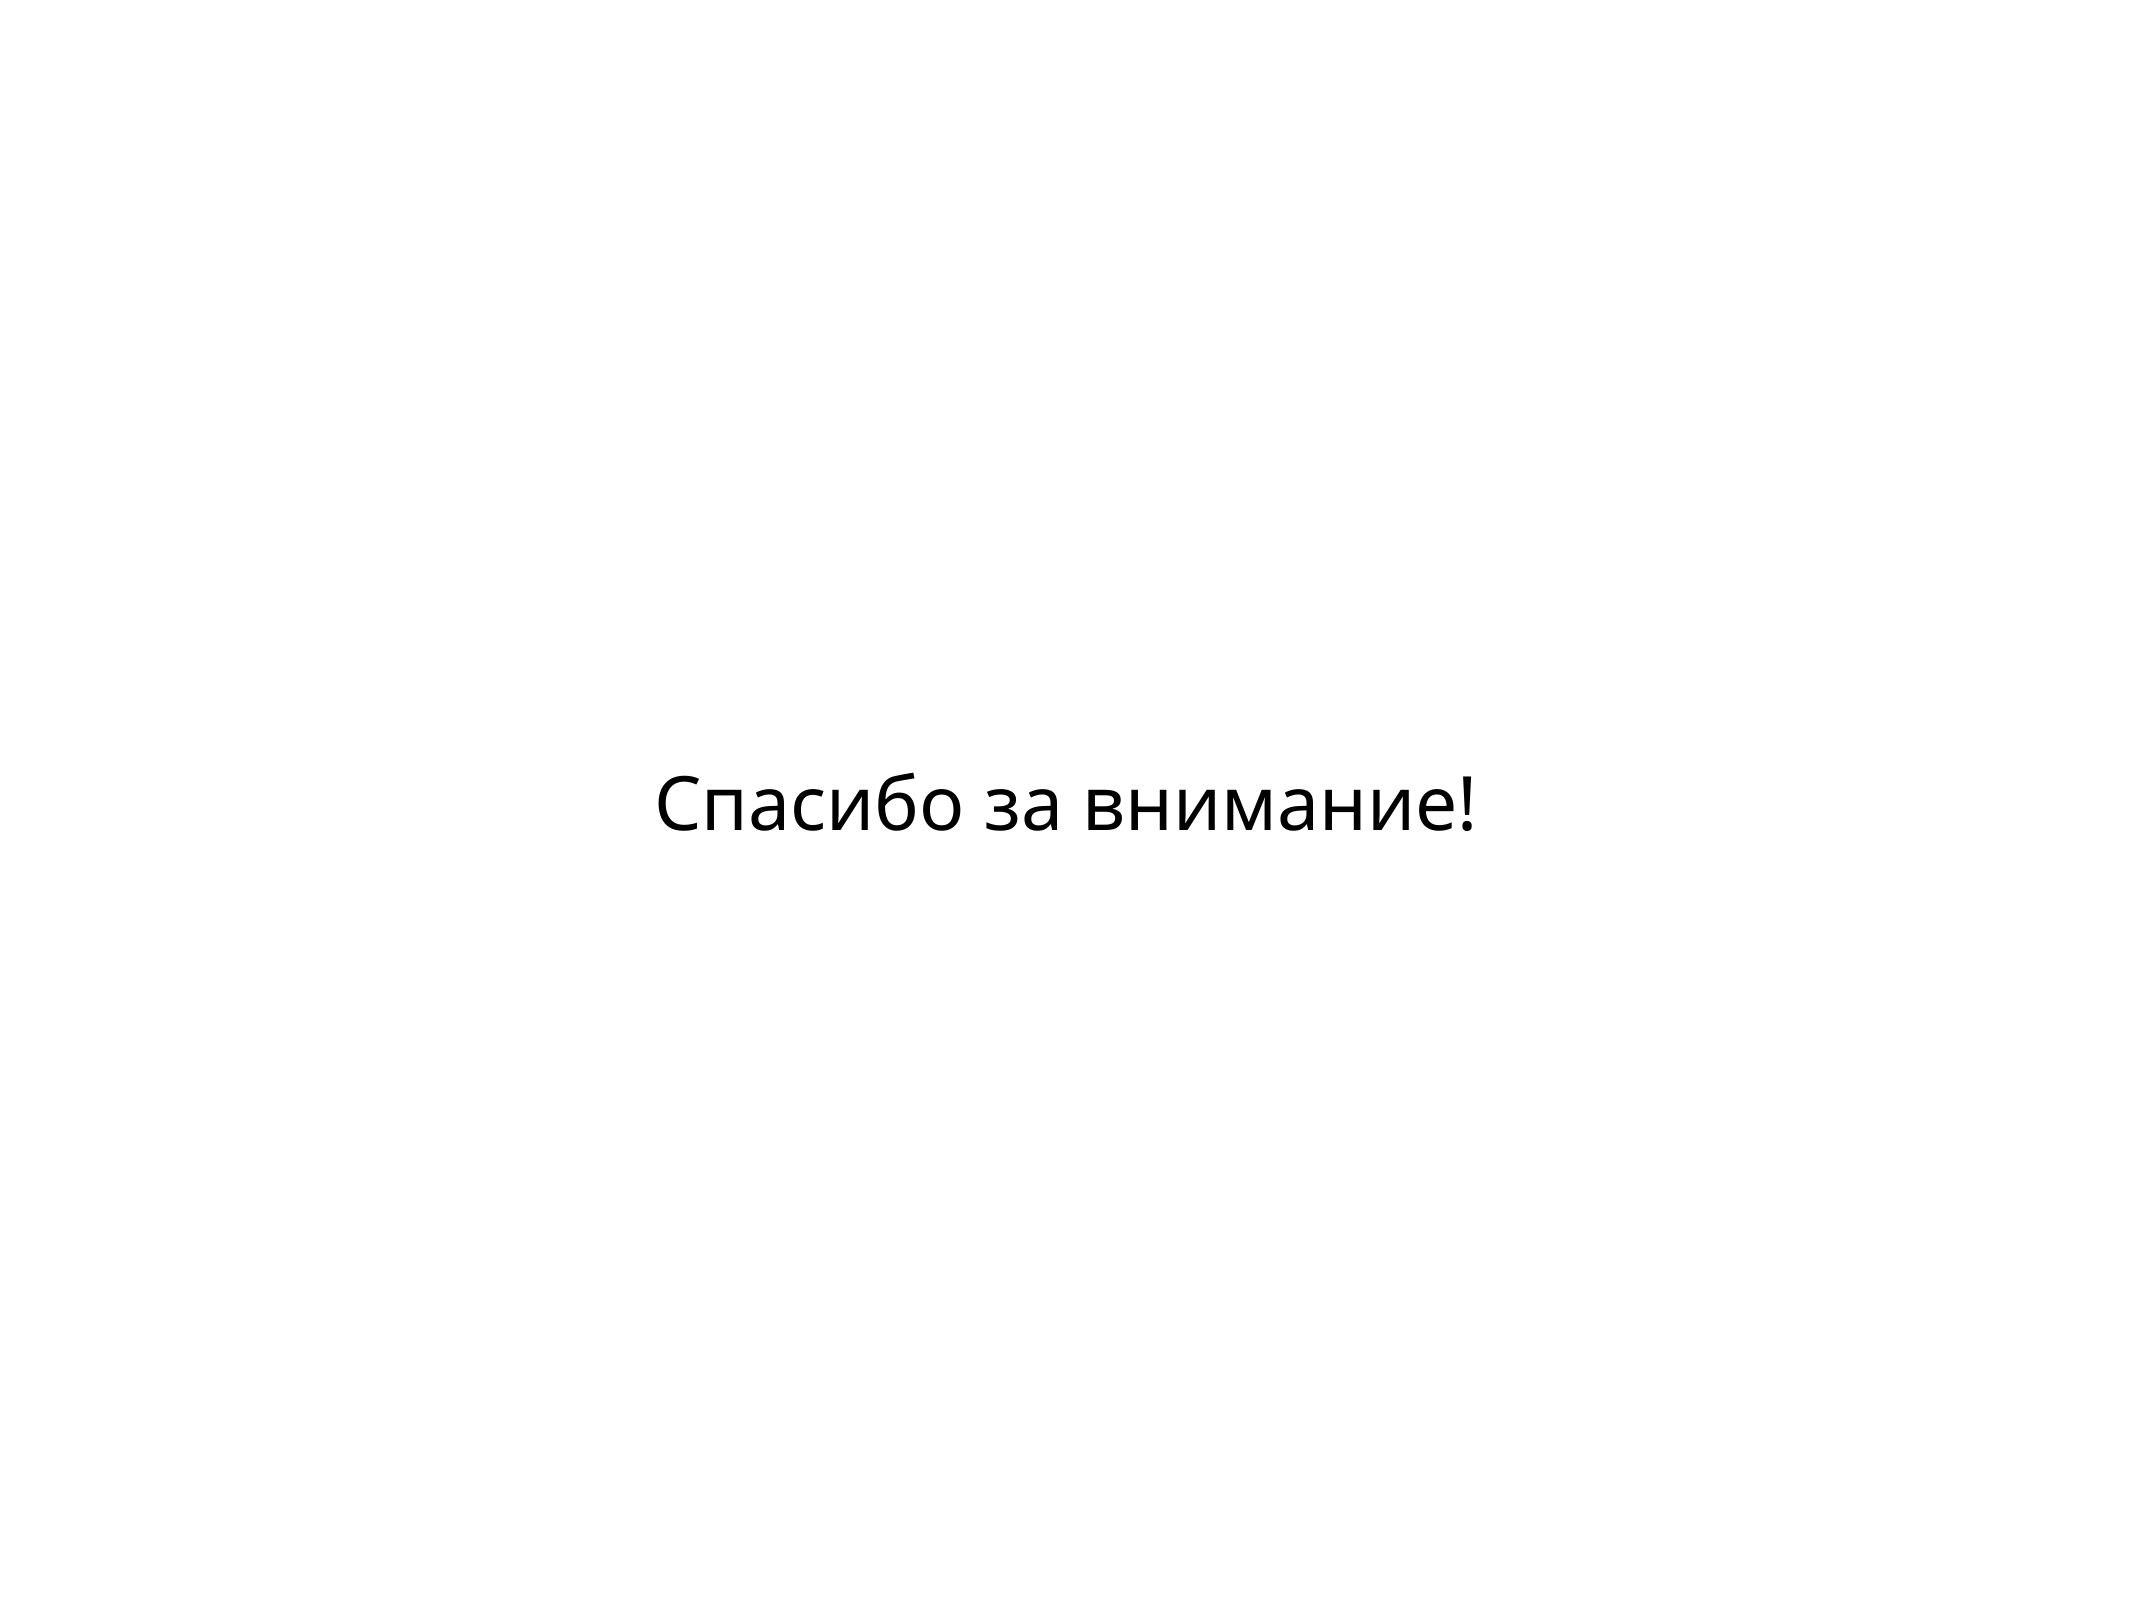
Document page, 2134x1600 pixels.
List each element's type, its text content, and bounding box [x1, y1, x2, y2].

text_box Спасибо за внимание! [646, 746, 1488, 854]
